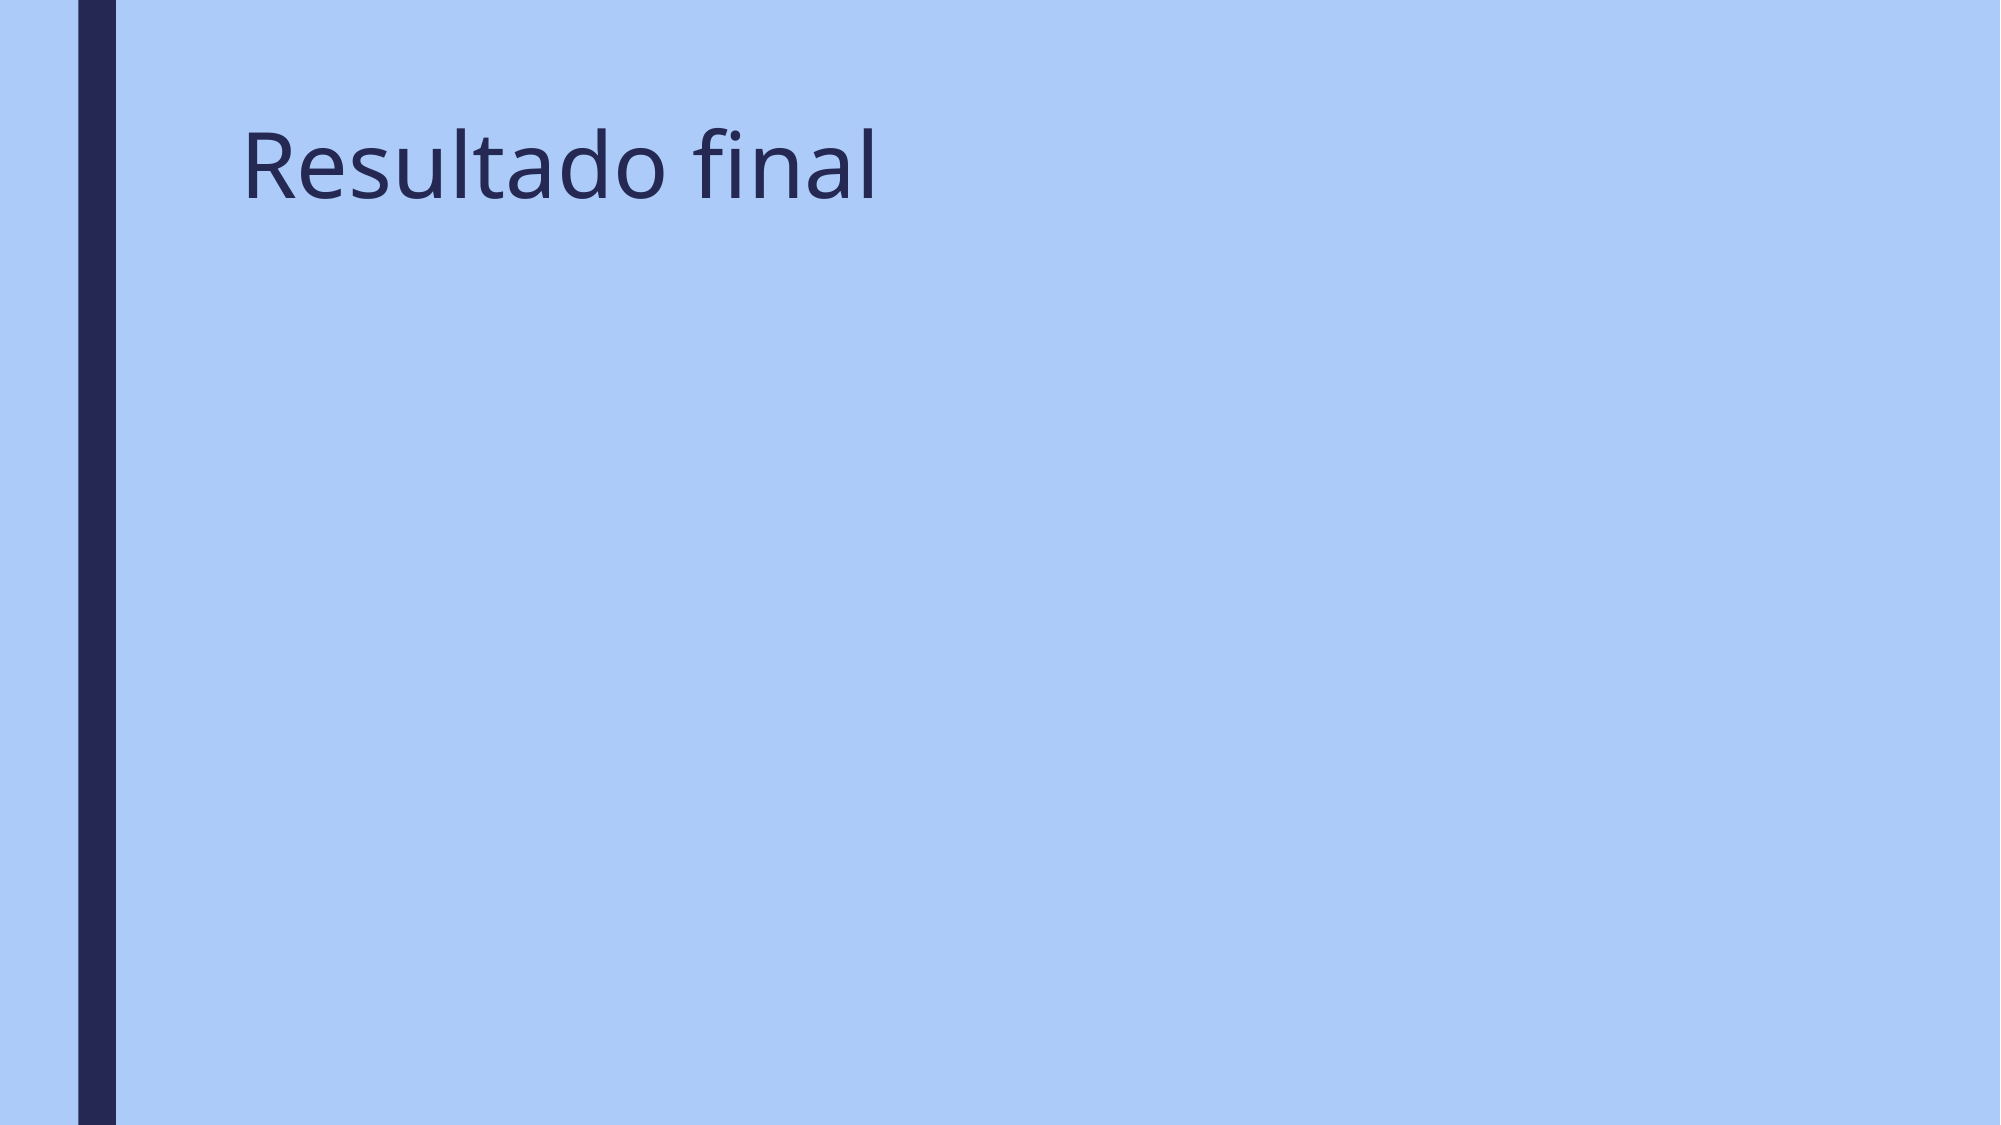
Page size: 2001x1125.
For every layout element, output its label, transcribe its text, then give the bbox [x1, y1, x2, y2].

title Resultado final [225, 112, 1800, 357]
